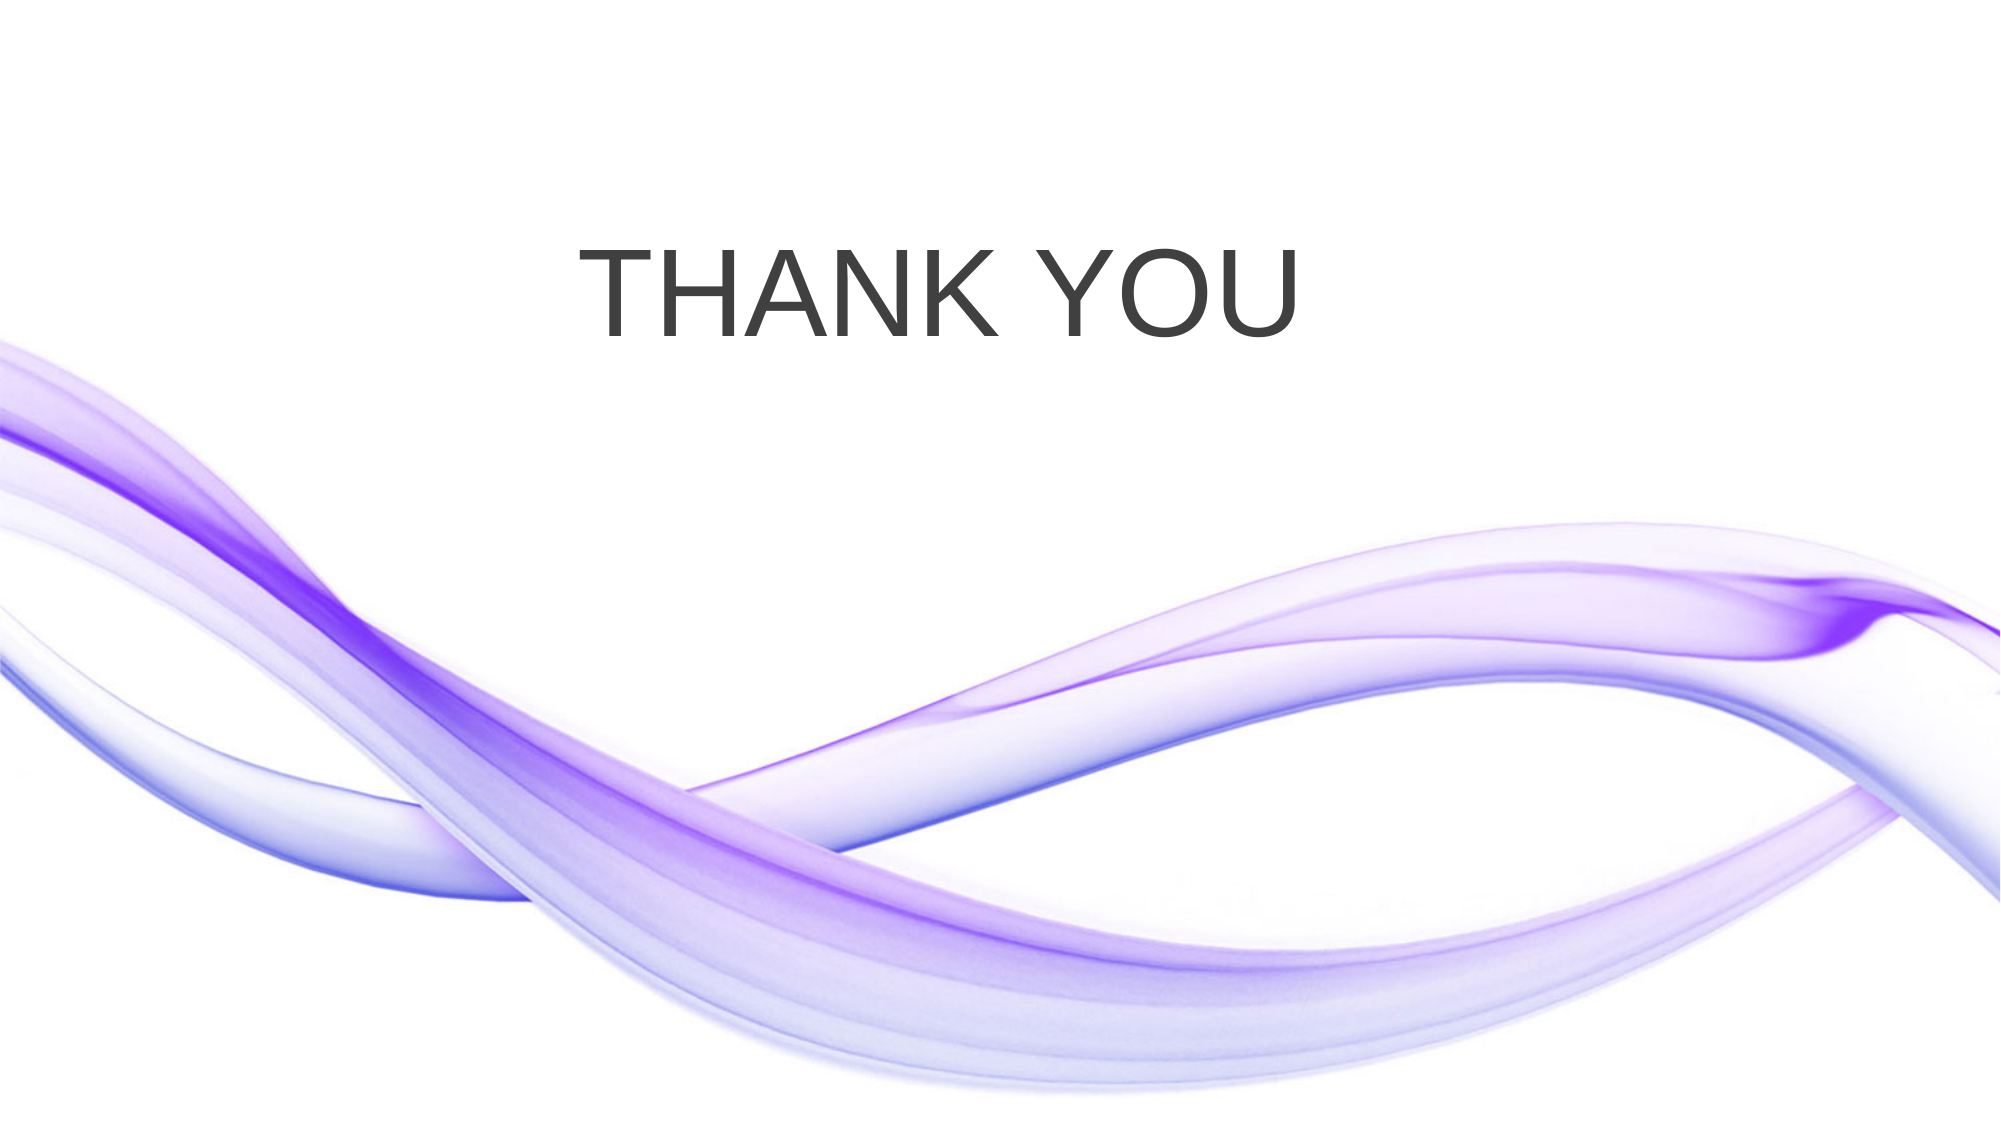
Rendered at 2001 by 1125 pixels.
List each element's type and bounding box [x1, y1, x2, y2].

picture [0, 0, 2001, 1125]
text_box [0, 203, 1942, 420]
